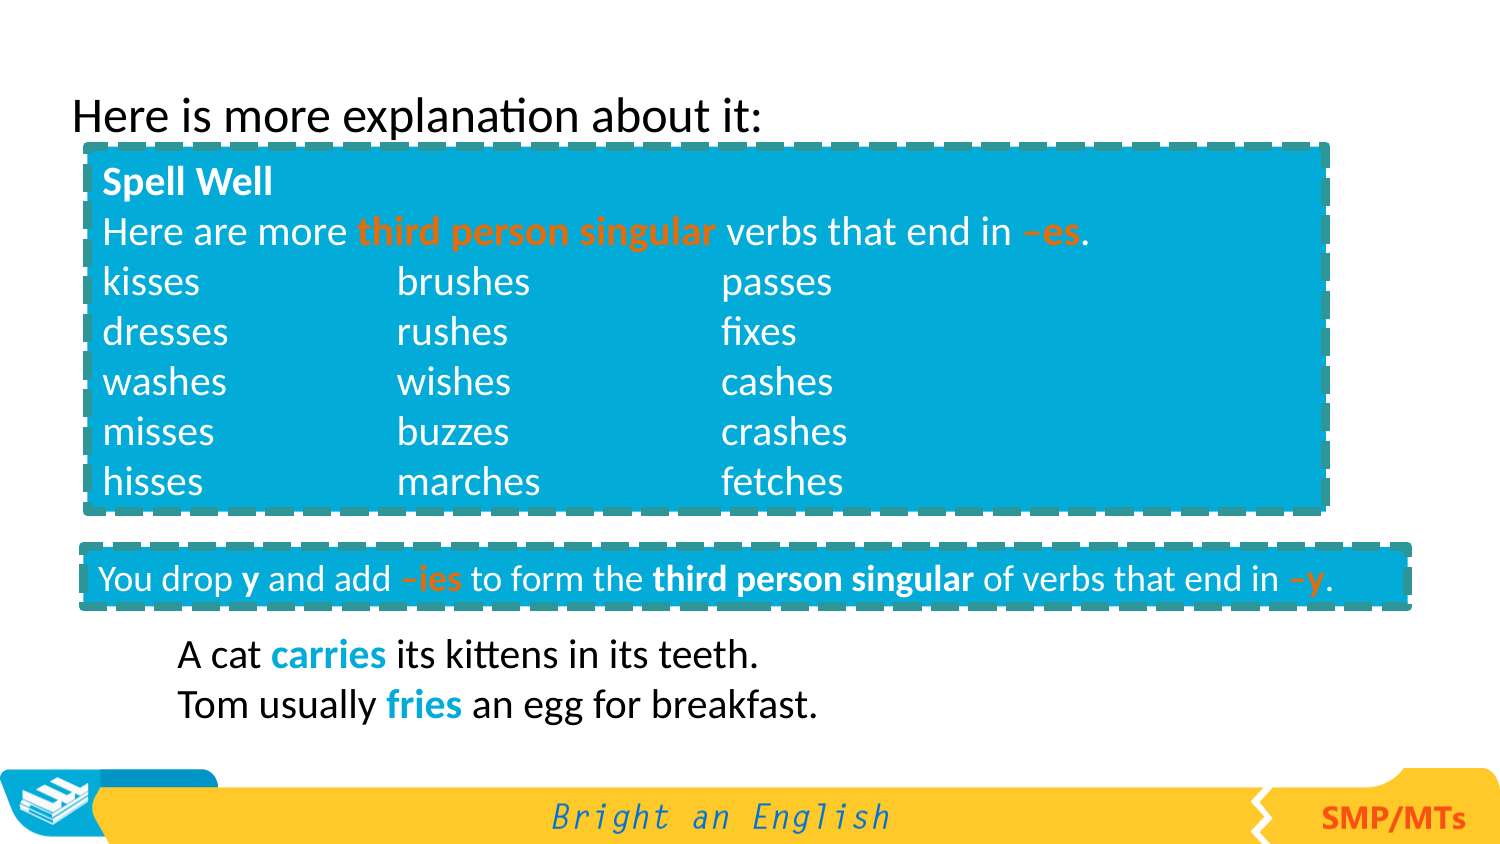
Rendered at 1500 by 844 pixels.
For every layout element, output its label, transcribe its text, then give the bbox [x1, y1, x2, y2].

picture [20, 778, 88, 823]
text_box Spell Well Here are more third person singular verbs that end in –es. kisses brushes passes dresses rushes fixes washes wishes cashes misses buzzes crashes hisses marches fetches [87, 146, 1326, 512]
text_box Here is more explanation about it: [57, 74, 825, 150]
text_box A cat carries its kittens in its teeth. Tom usually fries an egg for breakfast. [162, 619, 913, 735]
text_box You drop y and add –ies to form the third person singular of verbs that end in –y. [83, 546, 1408, 607]
picture [0, 768, 1500, 844]
